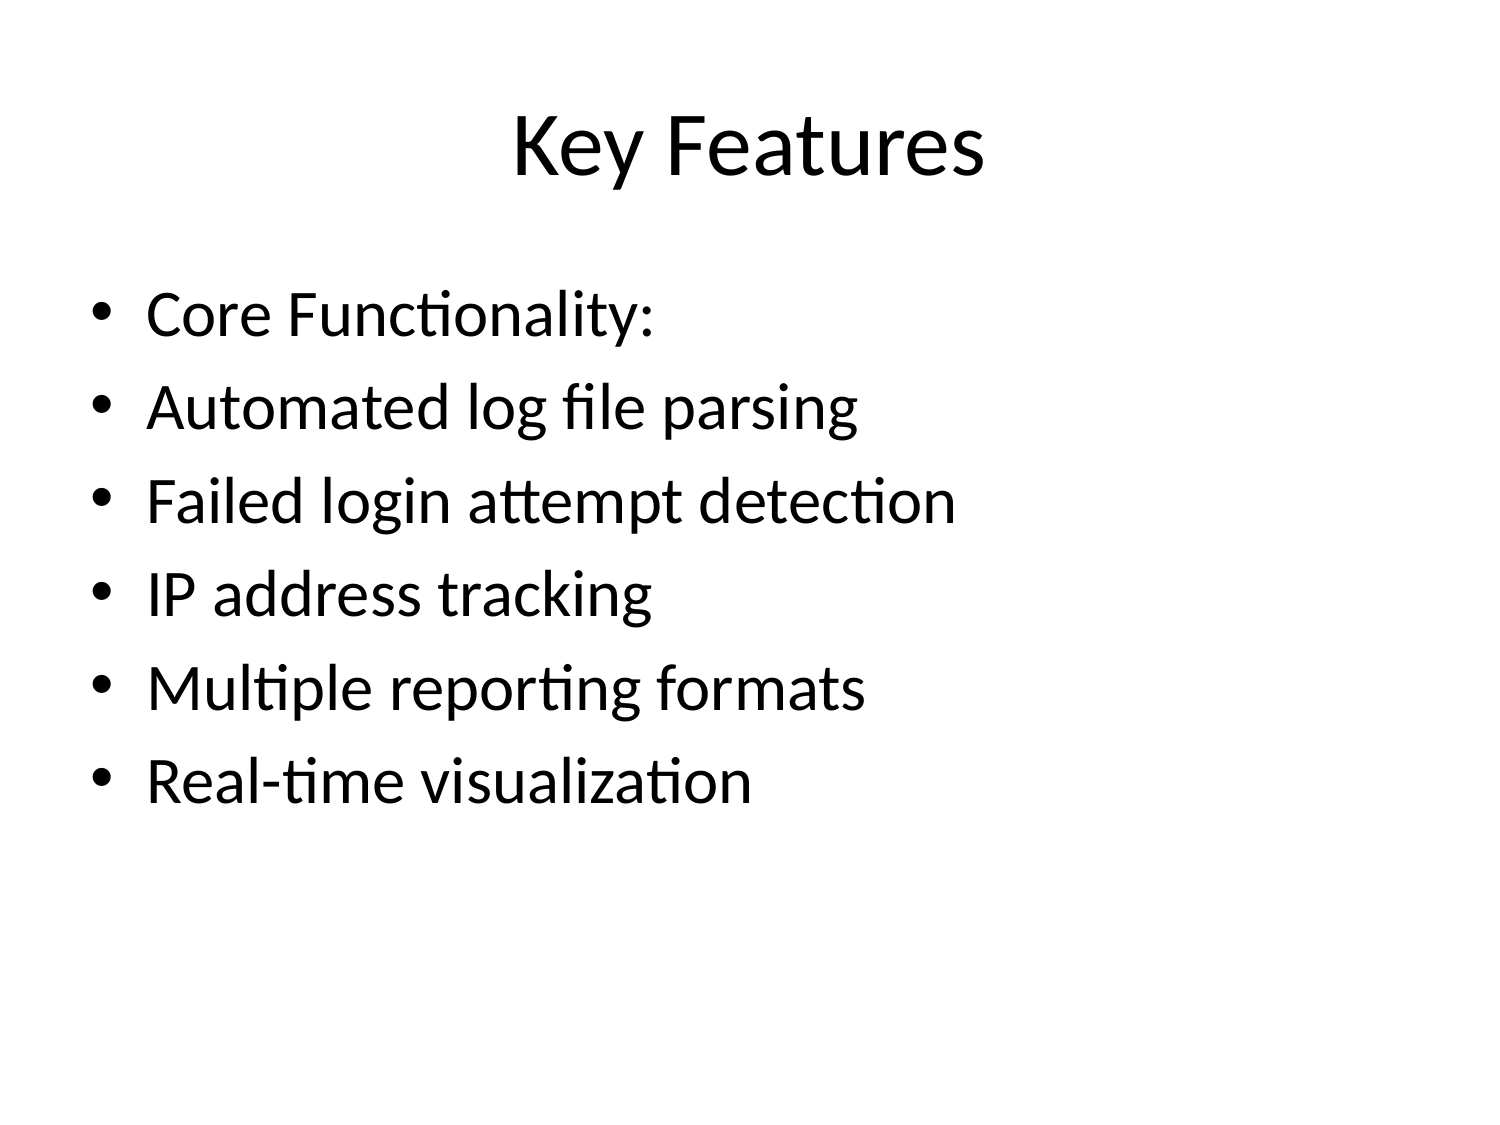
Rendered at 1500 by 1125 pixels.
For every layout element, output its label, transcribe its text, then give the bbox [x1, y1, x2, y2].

list Core Functionality: Automated log file parsing Failed login attempt detection IP address tracking Multiple reporting formats Real-time visualization [75, 262, 1425, 1005]
title Key Features [75, 45, 1425, 233]
